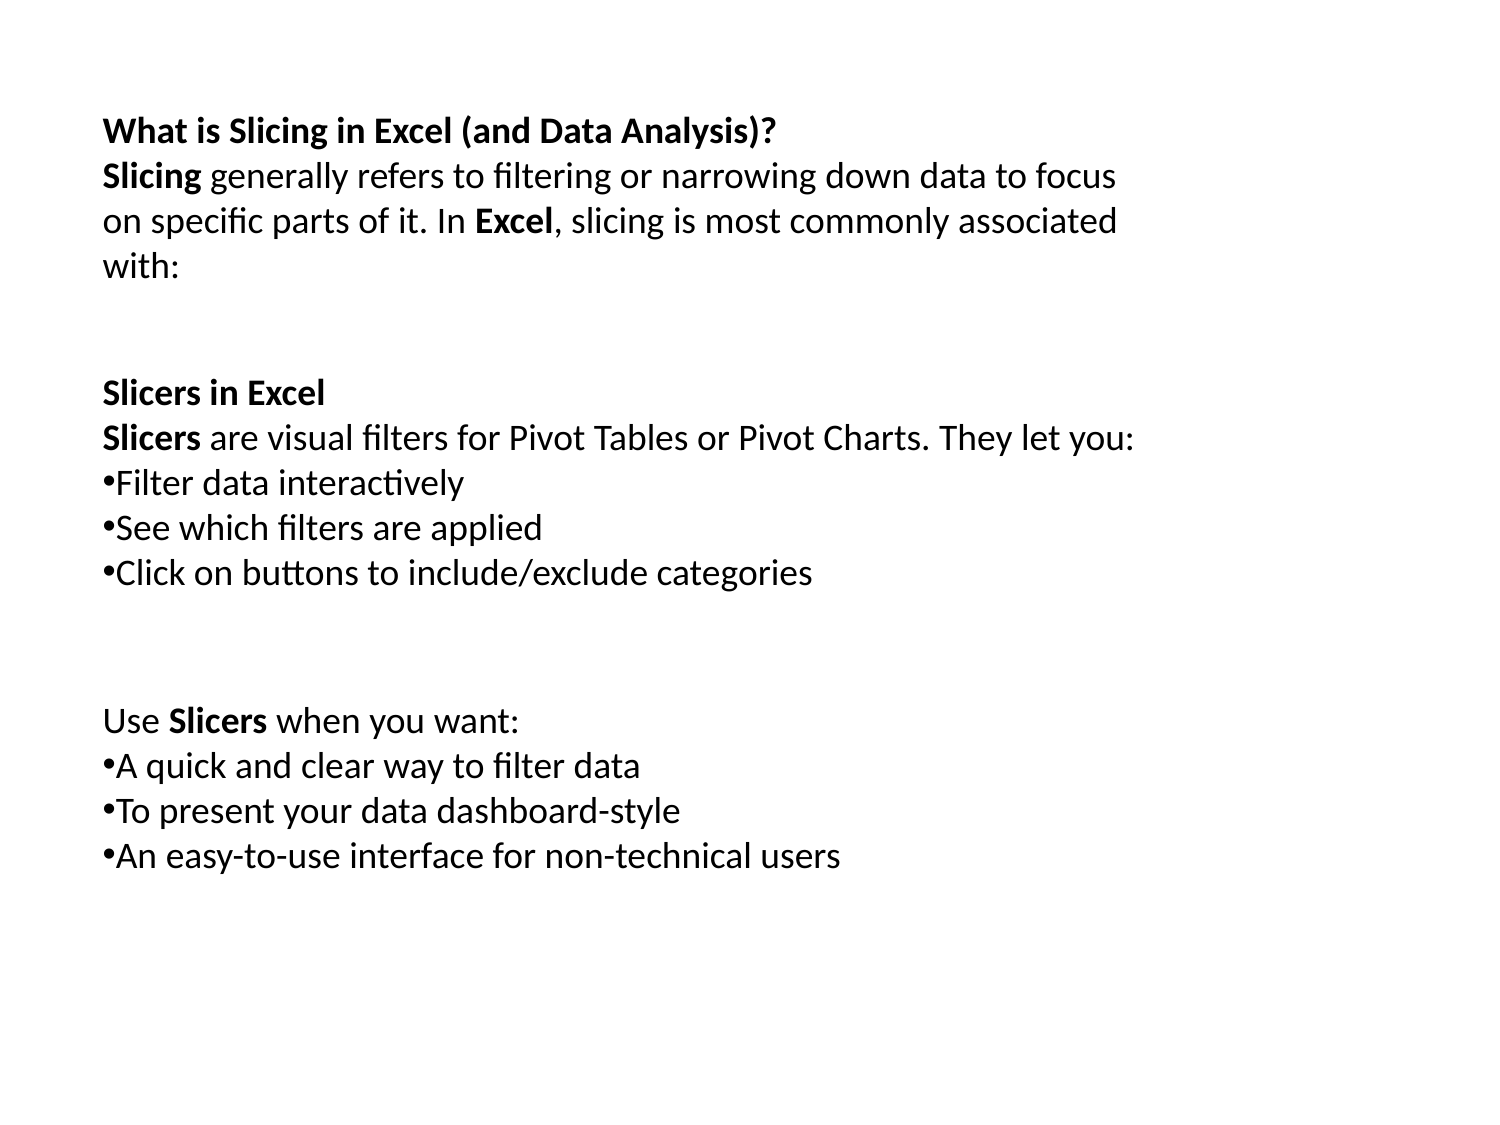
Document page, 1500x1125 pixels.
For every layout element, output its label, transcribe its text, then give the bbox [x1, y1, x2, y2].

text_box Use Slicers when you want: A quick and clear way to filter data To present your data dashboard-style An easy-to-use interface for non-technical users [87, 688, 1067, 884]
text_box What is Slicing in Excel (and Data Analysis)? Slicing generally refers to filtering or narrowing down data to focus on specific parts of it. In Excel, slicing is most commonly associated with: [87, 98, 1160, 293]
text_box Slicers in Excel Slicers are visual filters for Pivot Tables or Pivot Charts. They let you: Filter data interactively See which filters are applied Click on buttons to include/exclude categories [87, 360, 1196, 601]
